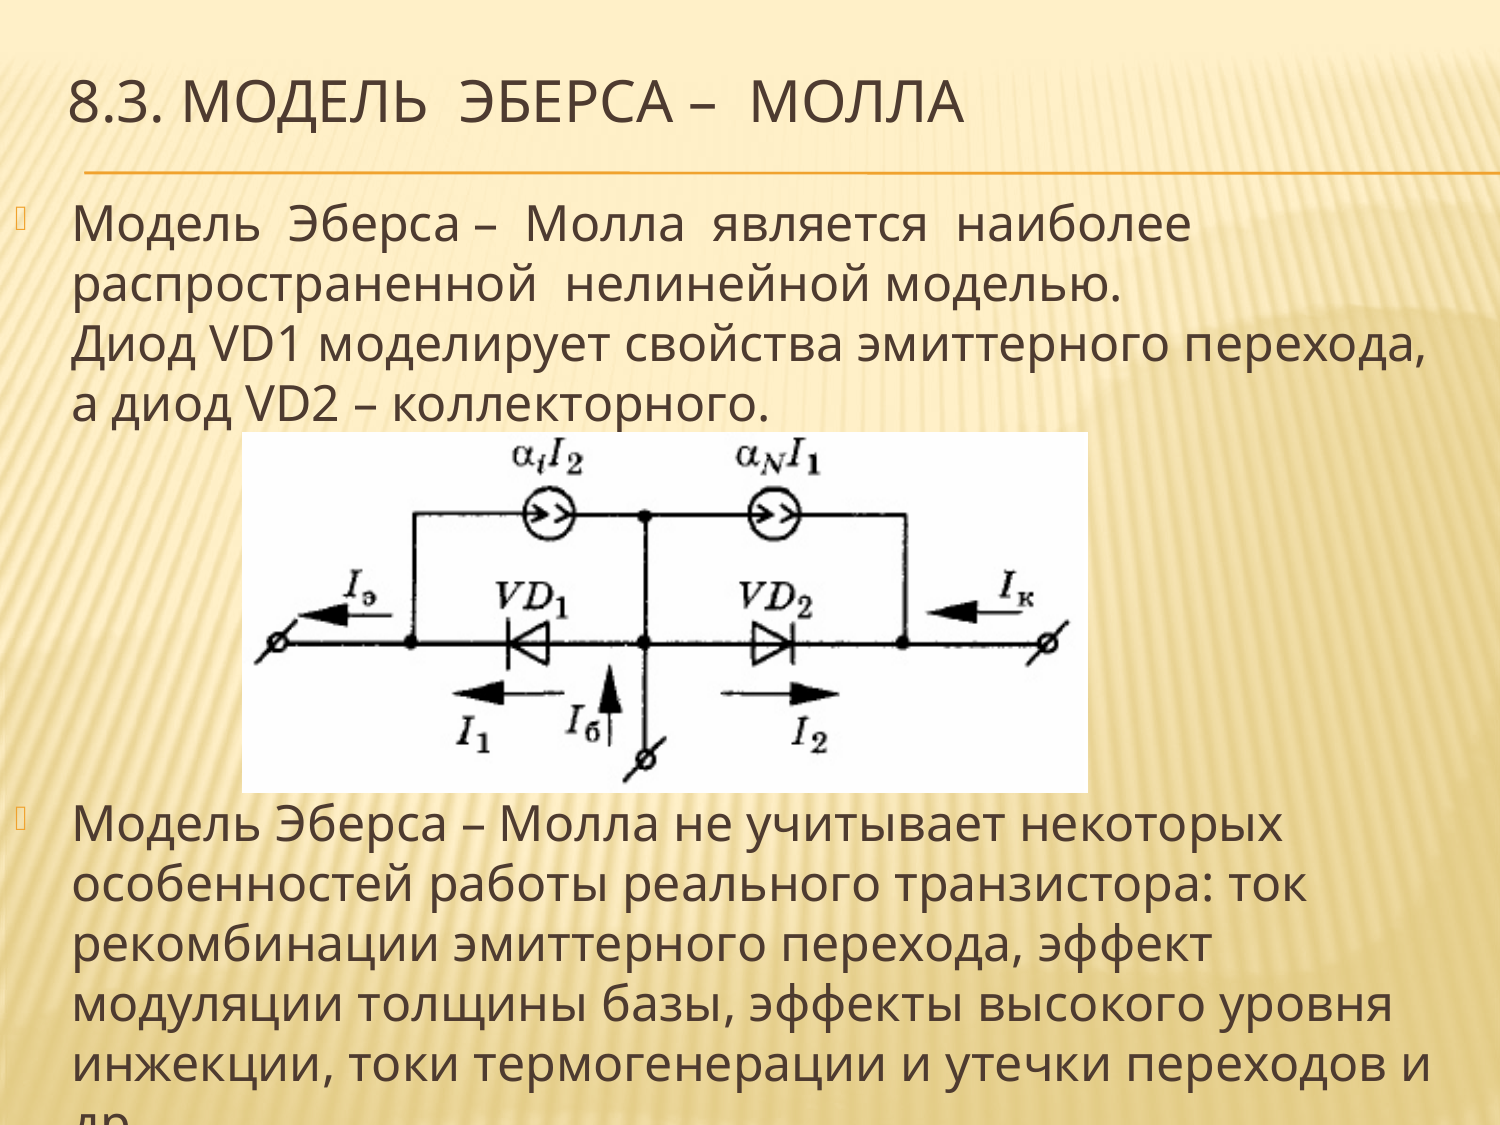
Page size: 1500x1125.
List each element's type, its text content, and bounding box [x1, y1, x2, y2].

list Модель Эберса – Молла является наиболее распространенной нелинейной моделью. Диод VD1 моделирует свойства эмиттерного перехода, а диод VD2 – коллекторного. Модель Эберса – Молла не учитывает некоторых особенностей работы реального транзистора: ток рекомбинации эмиттерного перехода, эффект модуляции толщины базы, эффекты высокого уровня инжекции, токи термогенерации и утечки переходов и др. [0, 184, 1500, 1106]
picture [241, 432, 1089, 794]
title 8.3. Модель Эберса – Молла [53, 30, 1479, 169]
